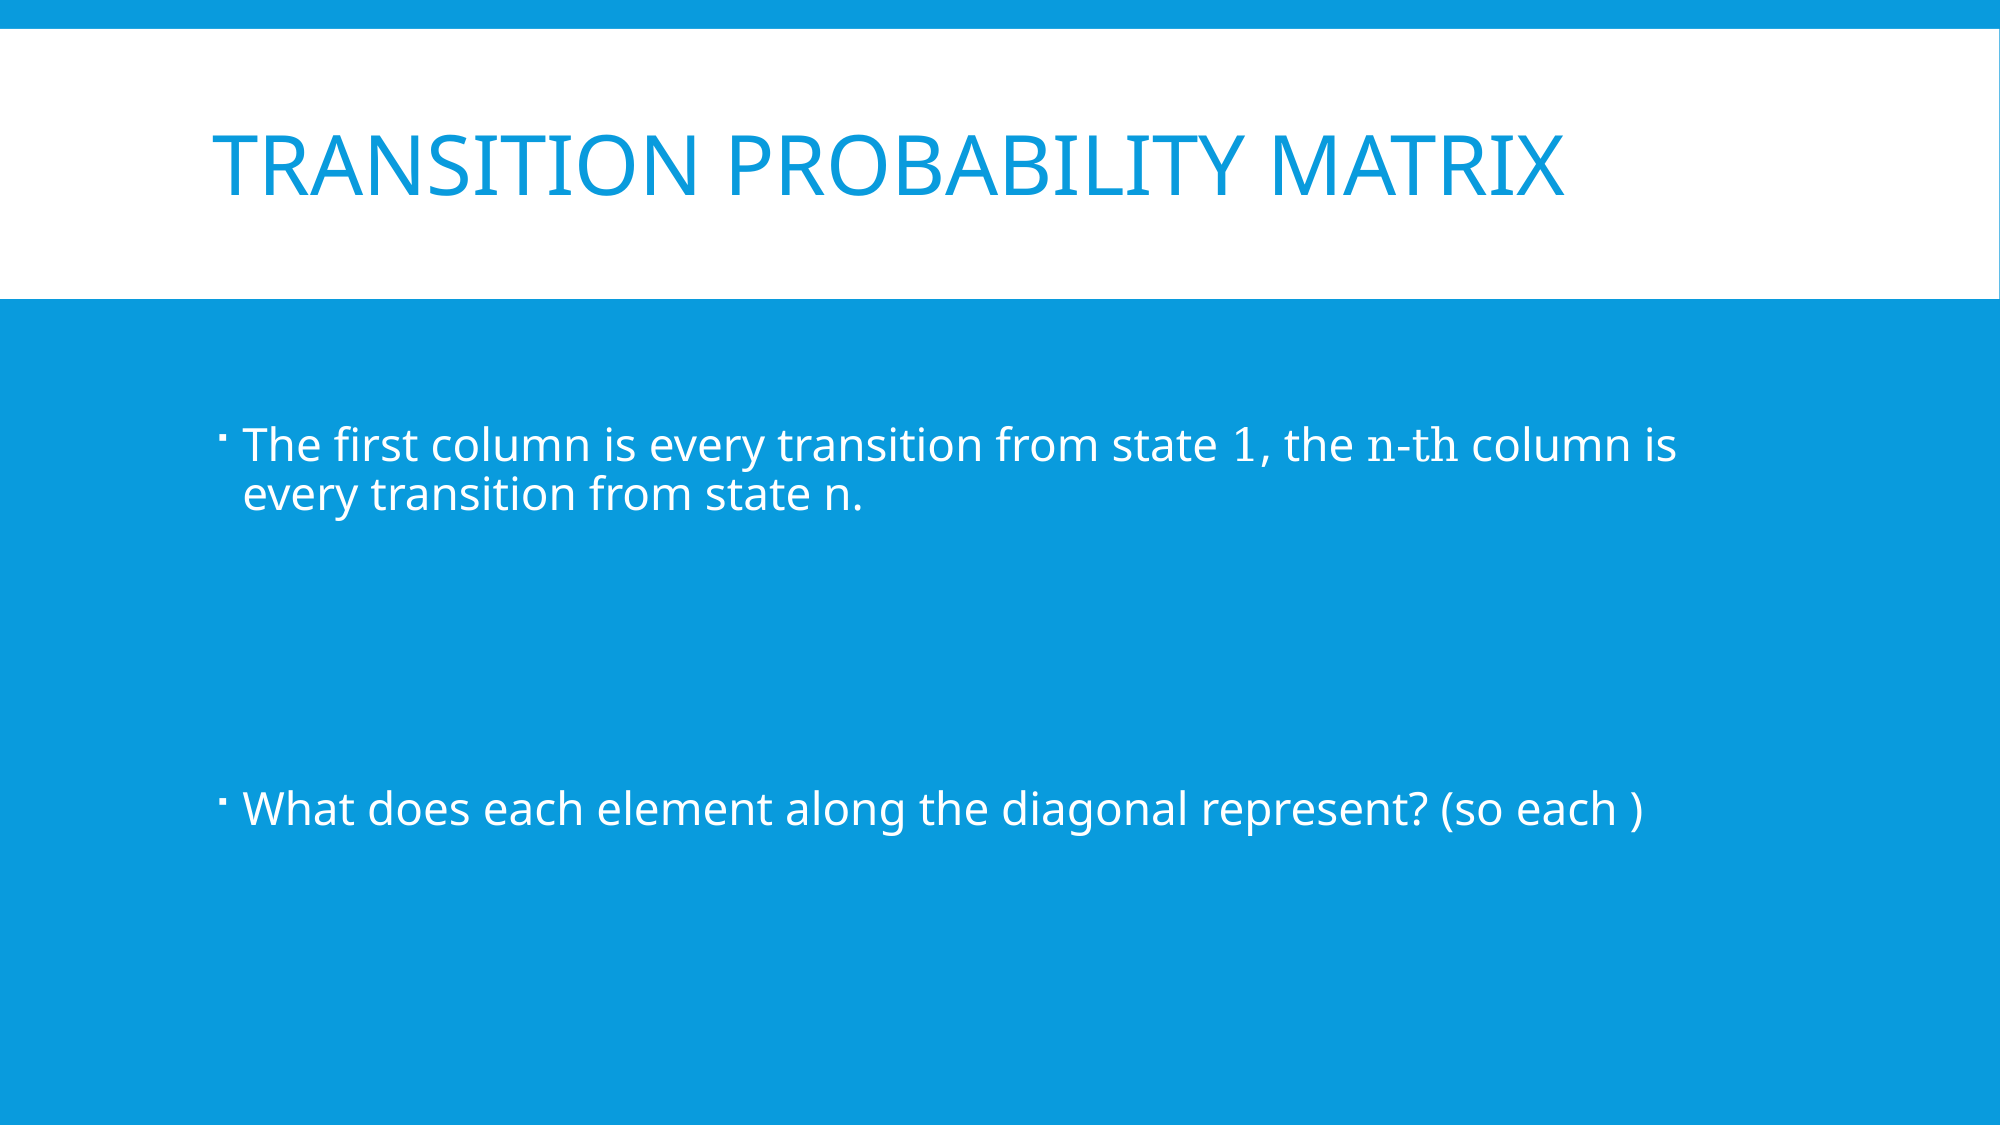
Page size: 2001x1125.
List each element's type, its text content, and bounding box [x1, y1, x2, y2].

title Transition Probability Matrix [197, 46, 1803, 295]
